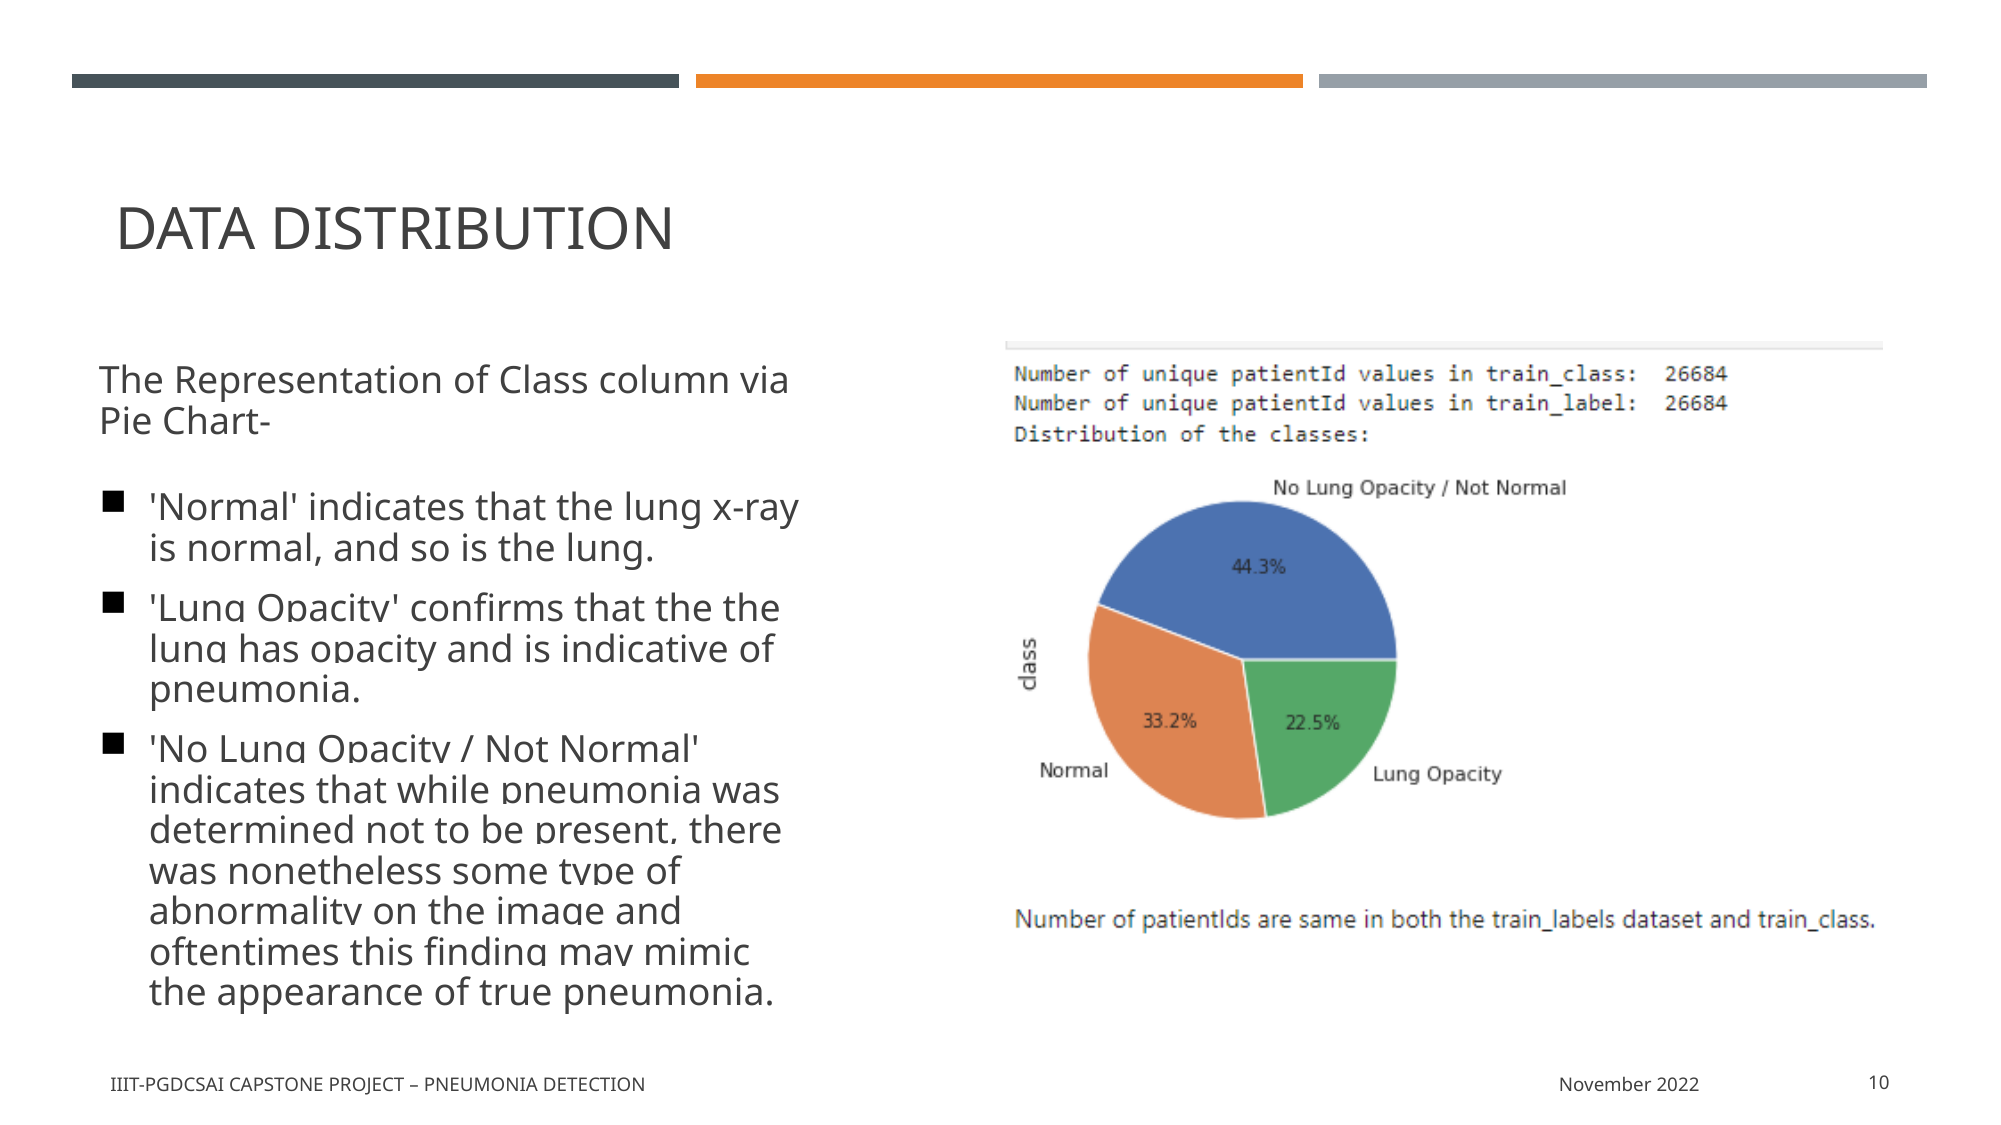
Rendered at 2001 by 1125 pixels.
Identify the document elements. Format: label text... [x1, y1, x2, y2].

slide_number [1247, 1053, 1715, 1114]
slide_number 10 [1732, 1053, 1905, 1114]
title Data Distribution [95, 119, 1905, 282]
list The Representation of Class column via Pie Chart- 'Normal' indicates that the lung x-ray is normal, and so is the lung. 'Lung Opacity' confirms that the the lung has opacity and is indicative of pneumonia. 'No Lung Opacity / Not Normal' indicates that while pneumonia was determined not to be present, there was nonetheless some type of abnormality on the image and oftentimes this finding may mimic the appearance of true pneumonia. [78, 341, 829, 974]
footer IIIT-PGDCSAI Capstone project – PNEUMONIA DETECTION [95, 1053, 1230, 1114]
picture [972, 340, 1883, 953]
